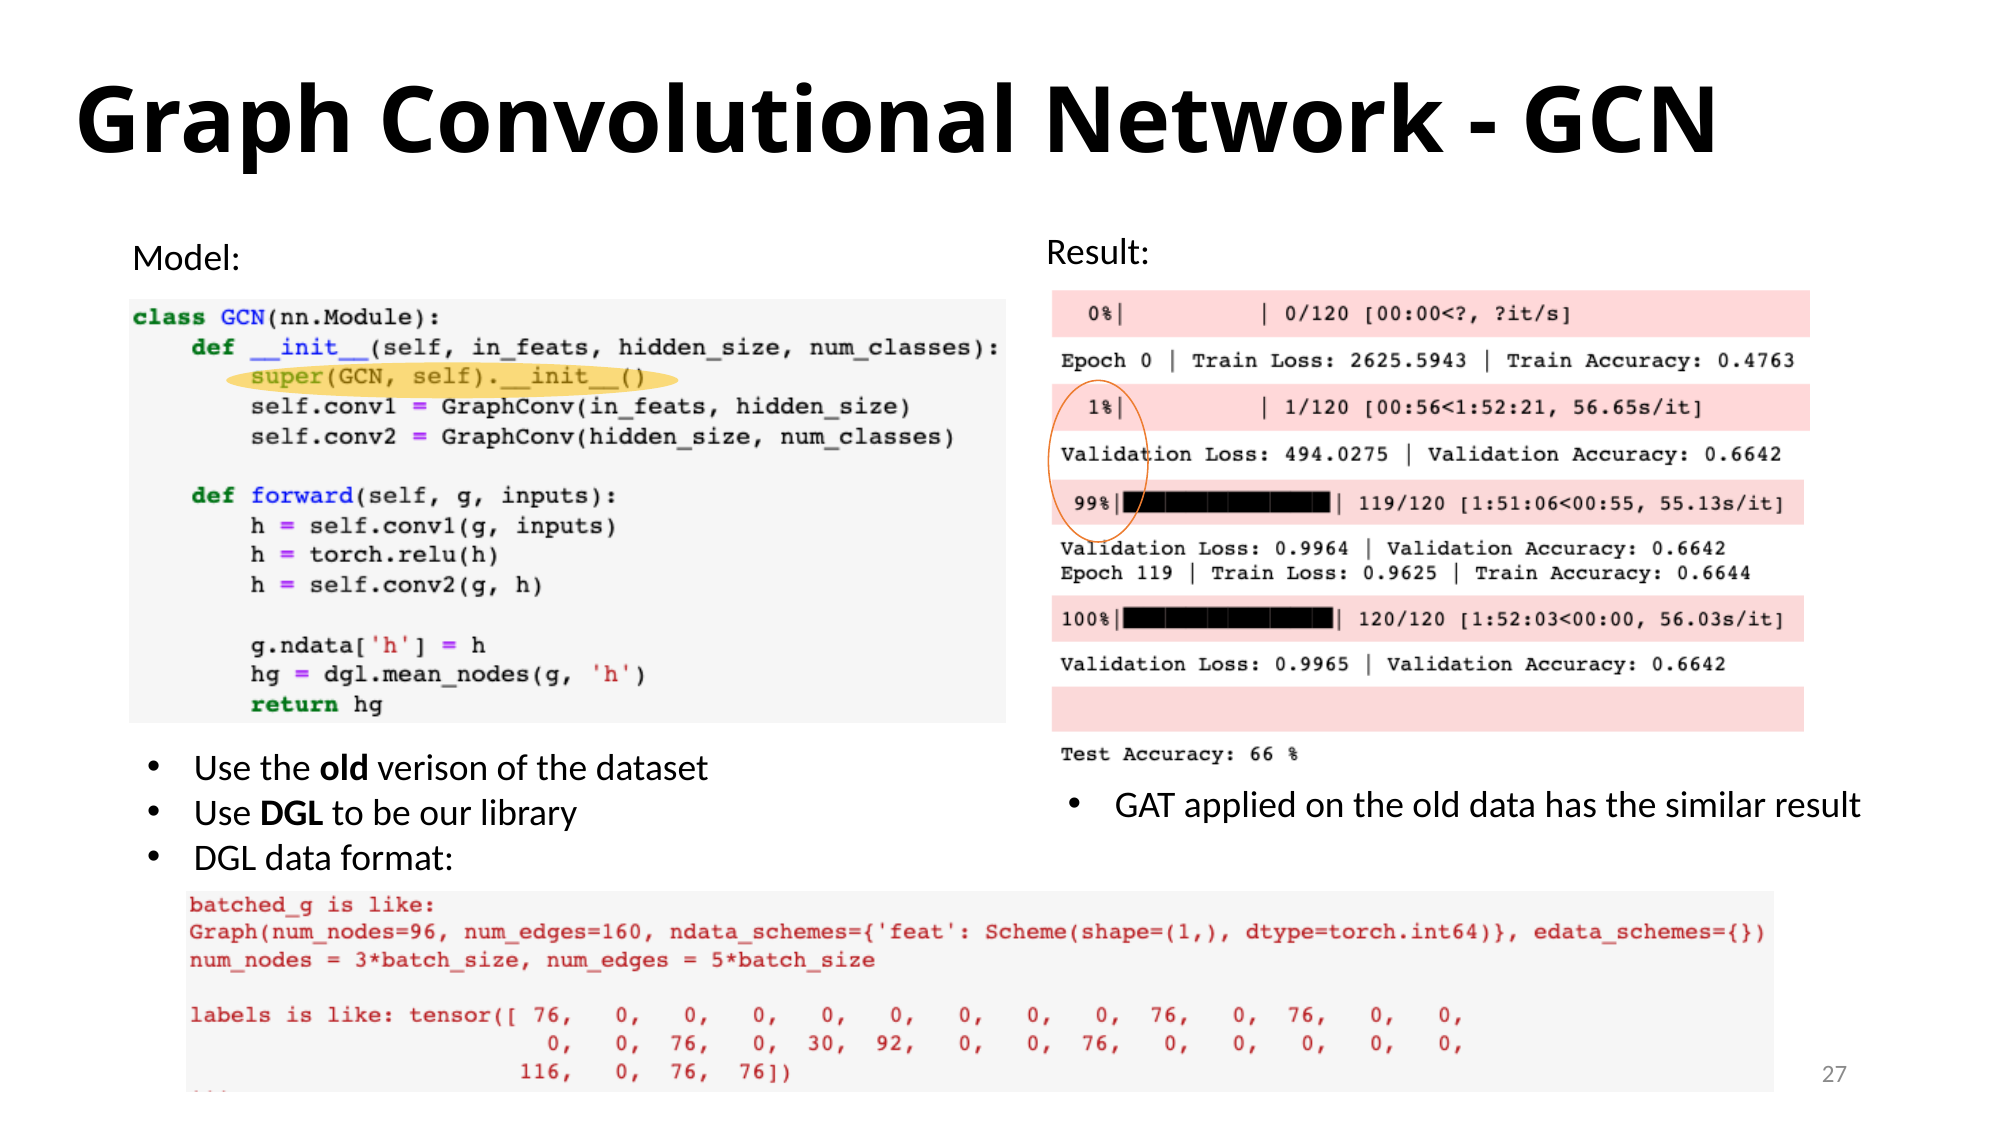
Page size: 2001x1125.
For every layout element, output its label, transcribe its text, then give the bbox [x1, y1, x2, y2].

text_box Use the old verison of the dataset Use DGL to be our library DGL data format: [132, 735, 725, 885]
picture [186, 891, 1774, 1092]
slide_number 27 [1412, 1042, 1863, 1103]
text_box Model: [117, 225, 256, 286]
text_box [1048, 468, 1148, 476]
text_box GAT applied on the old data has the similar result [1053, 772, 1878, 833]
title Graph Convolutional Network - GCN [59, 14, 1785, 233]
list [1048, 476, 1811, 774]
text_box Result: [1031, 220, 1166, 280]
picture [129, 299, 1006, 723]
picture [1048, 289, 1811, 468]
